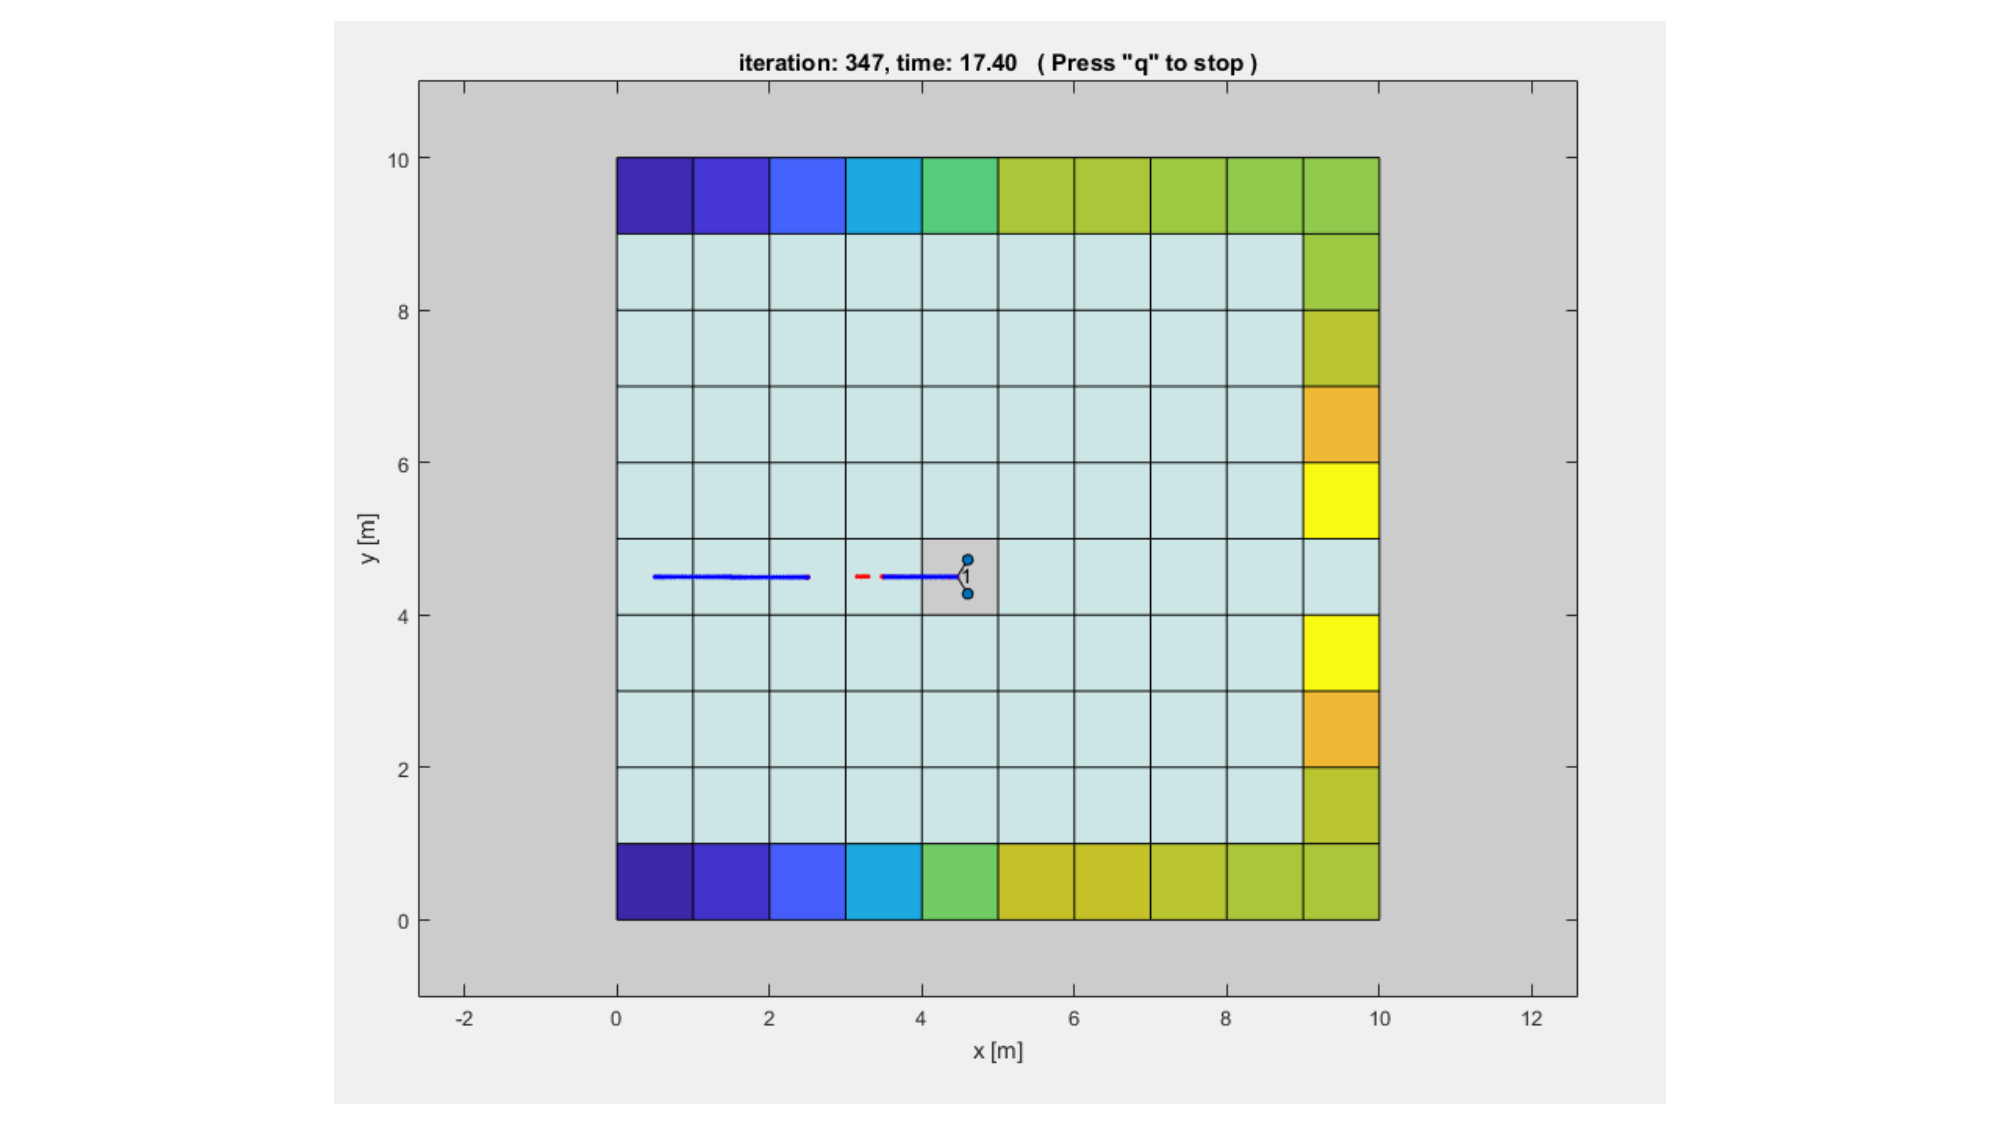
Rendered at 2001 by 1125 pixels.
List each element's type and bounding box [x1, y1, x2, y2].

picture [334, 20, 1666, 1104]
